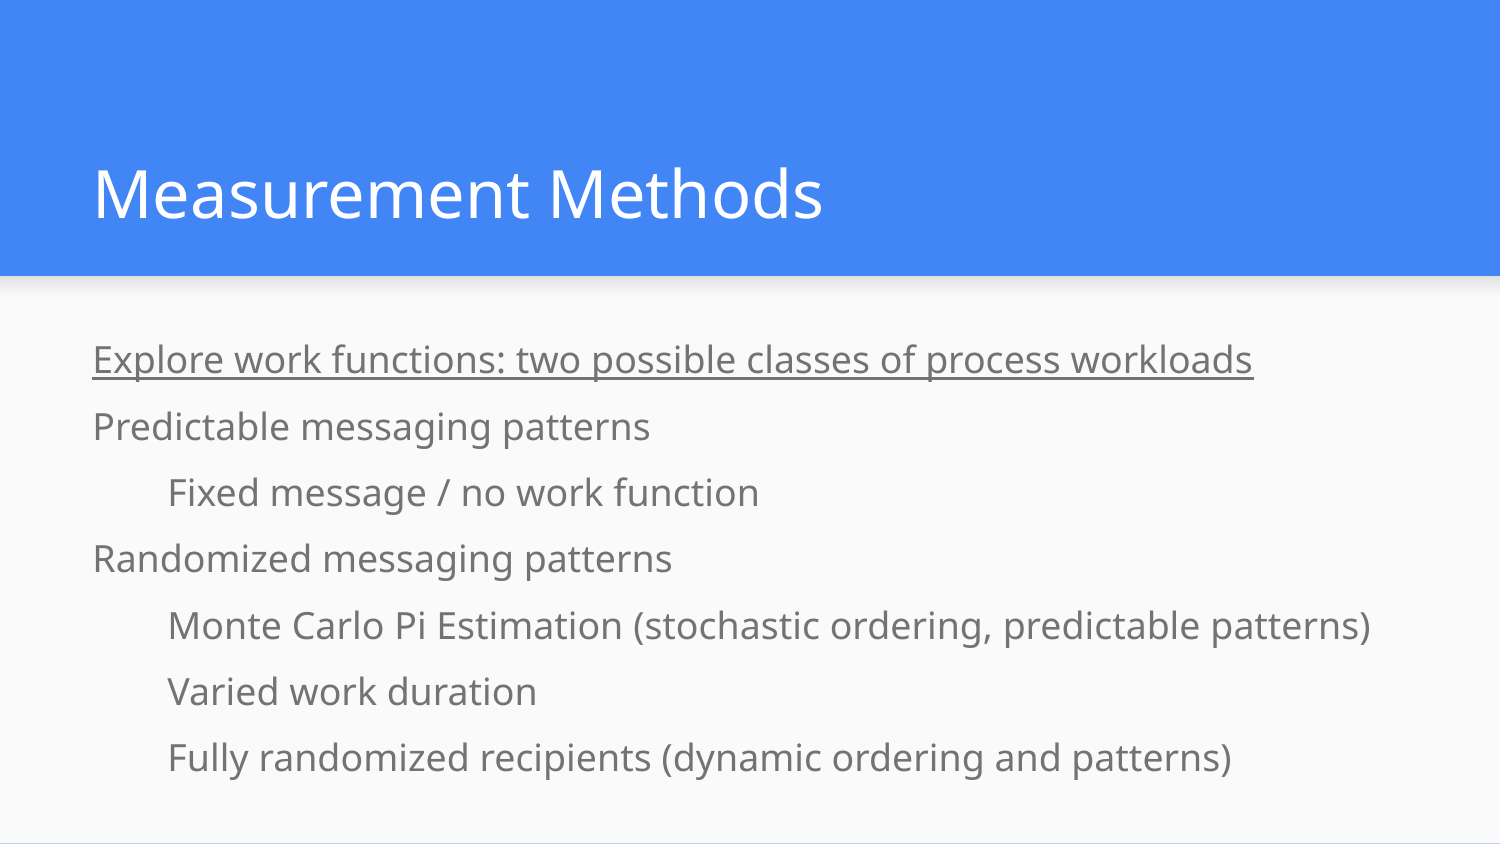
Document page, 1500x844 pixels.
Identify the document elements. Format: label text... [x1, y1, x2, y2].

title Measurement Methods [77, 121, 1427, 248]
list Explore work functions: two possible classes of process workloads Predictable messaging patterns Fixed message / no work function Randomized messaging patterns Monte Carlo Pi Estimation (stochastic ordering, predictable patterns) Varied work duration Fully randomized recipients (dynamic ordering and patterns) [77, 314, 1427, 781]
